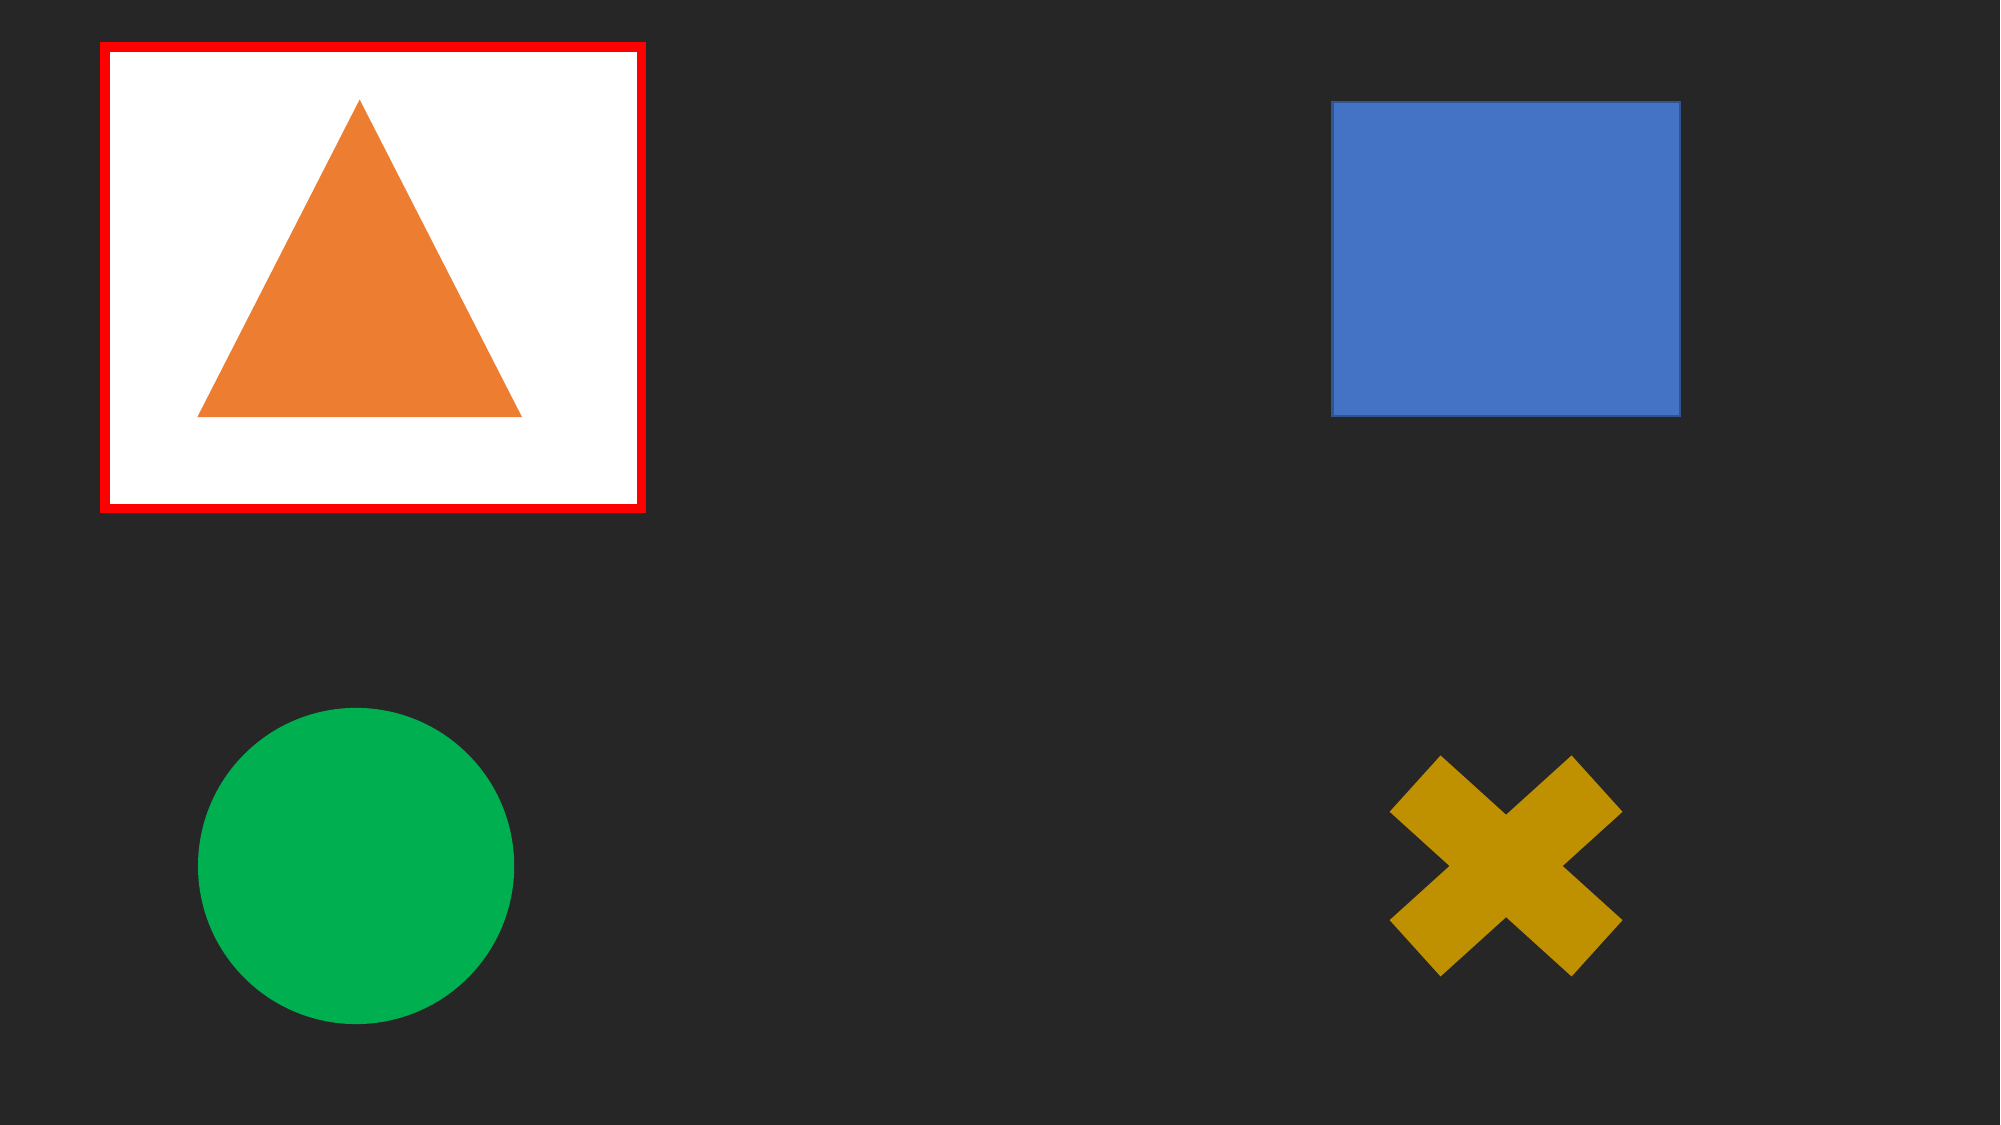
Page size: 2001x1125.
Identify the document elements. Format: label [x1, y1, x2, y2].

text_box [197, 707, 515, 1025]
text_box [104, 46, 642, 509]
text_box [1389, 755, 1623, 977]
text_box [1331, 101, 1681, 417]
text_box [197, 99, 522, 418]
